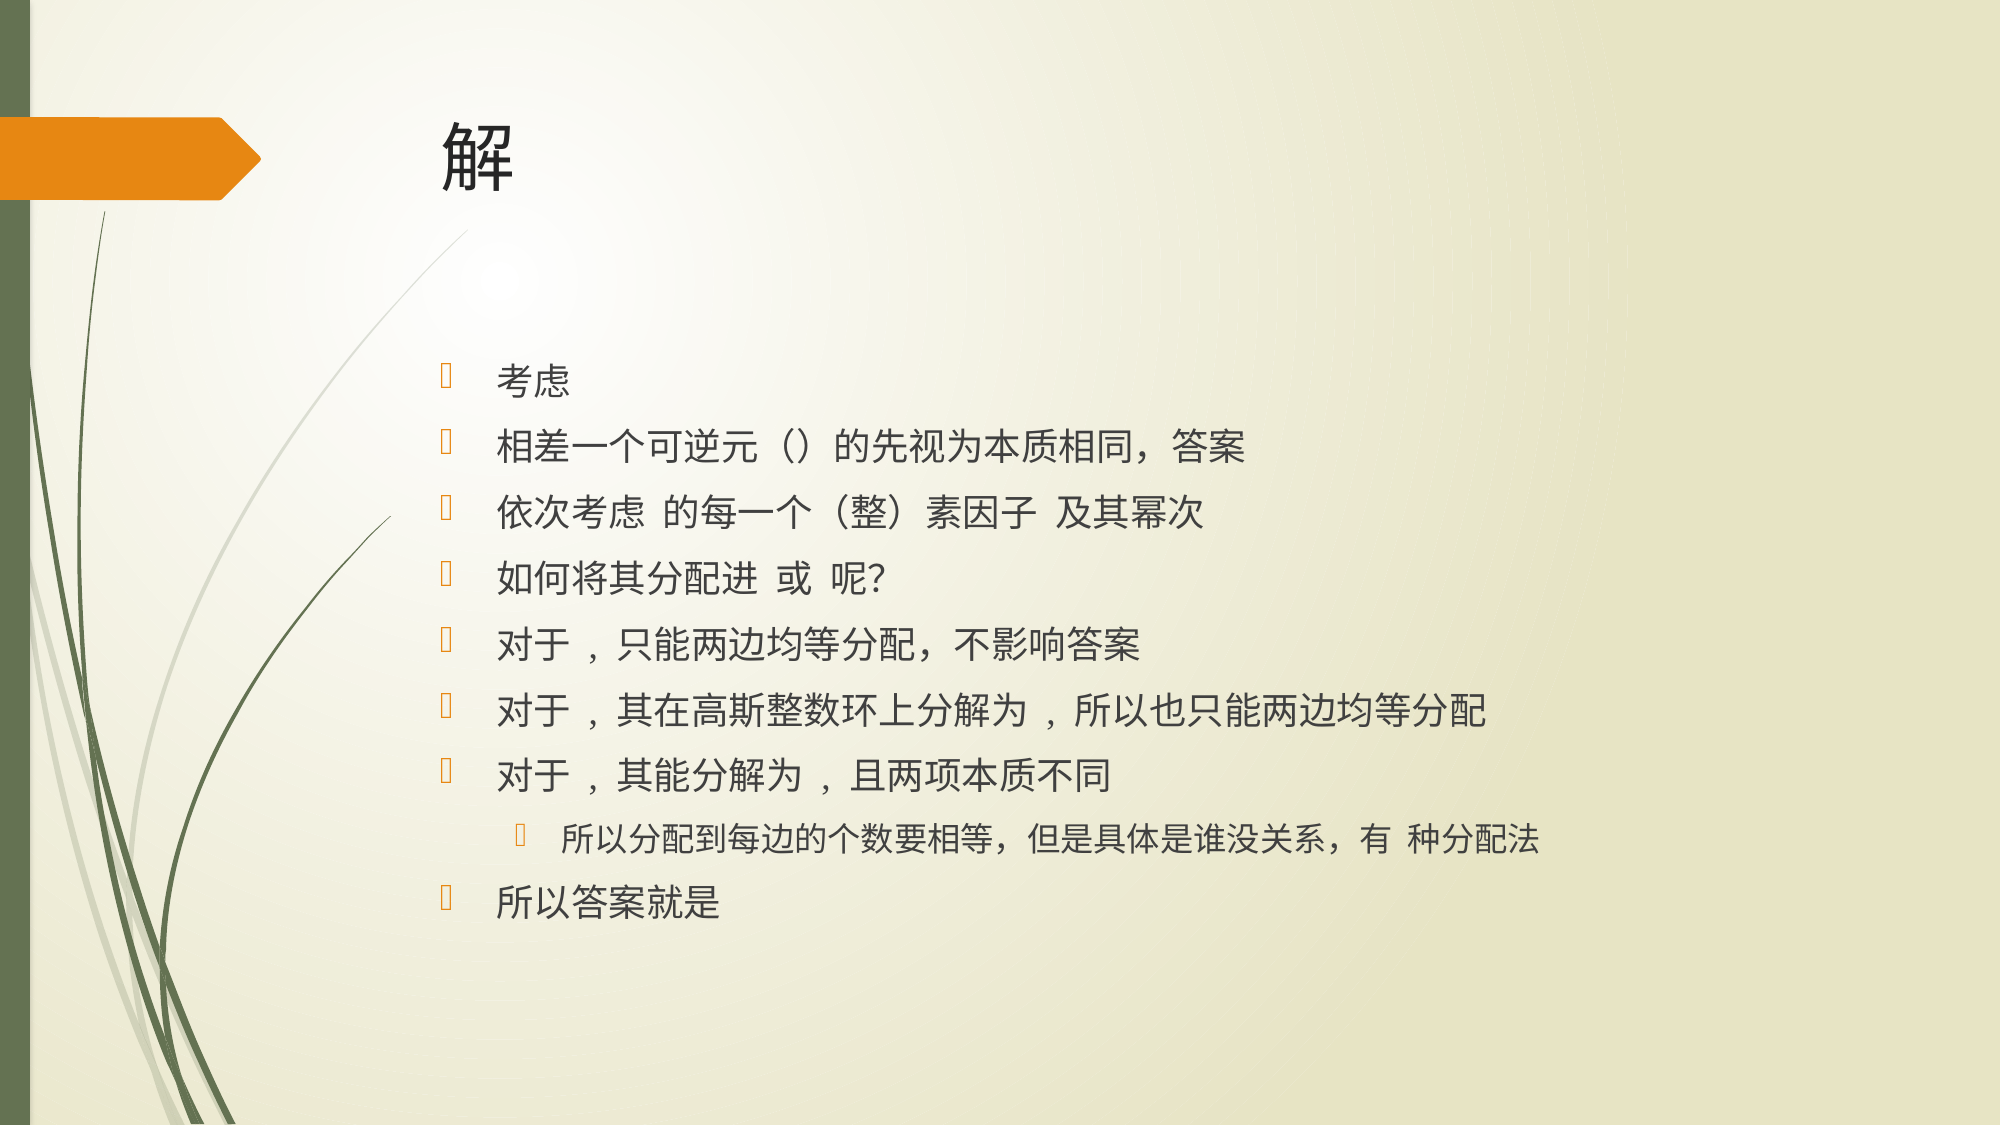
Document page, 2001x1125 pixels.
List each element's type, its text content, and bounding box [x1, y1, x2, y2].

title 解 [425, 102, 1888, 313]
